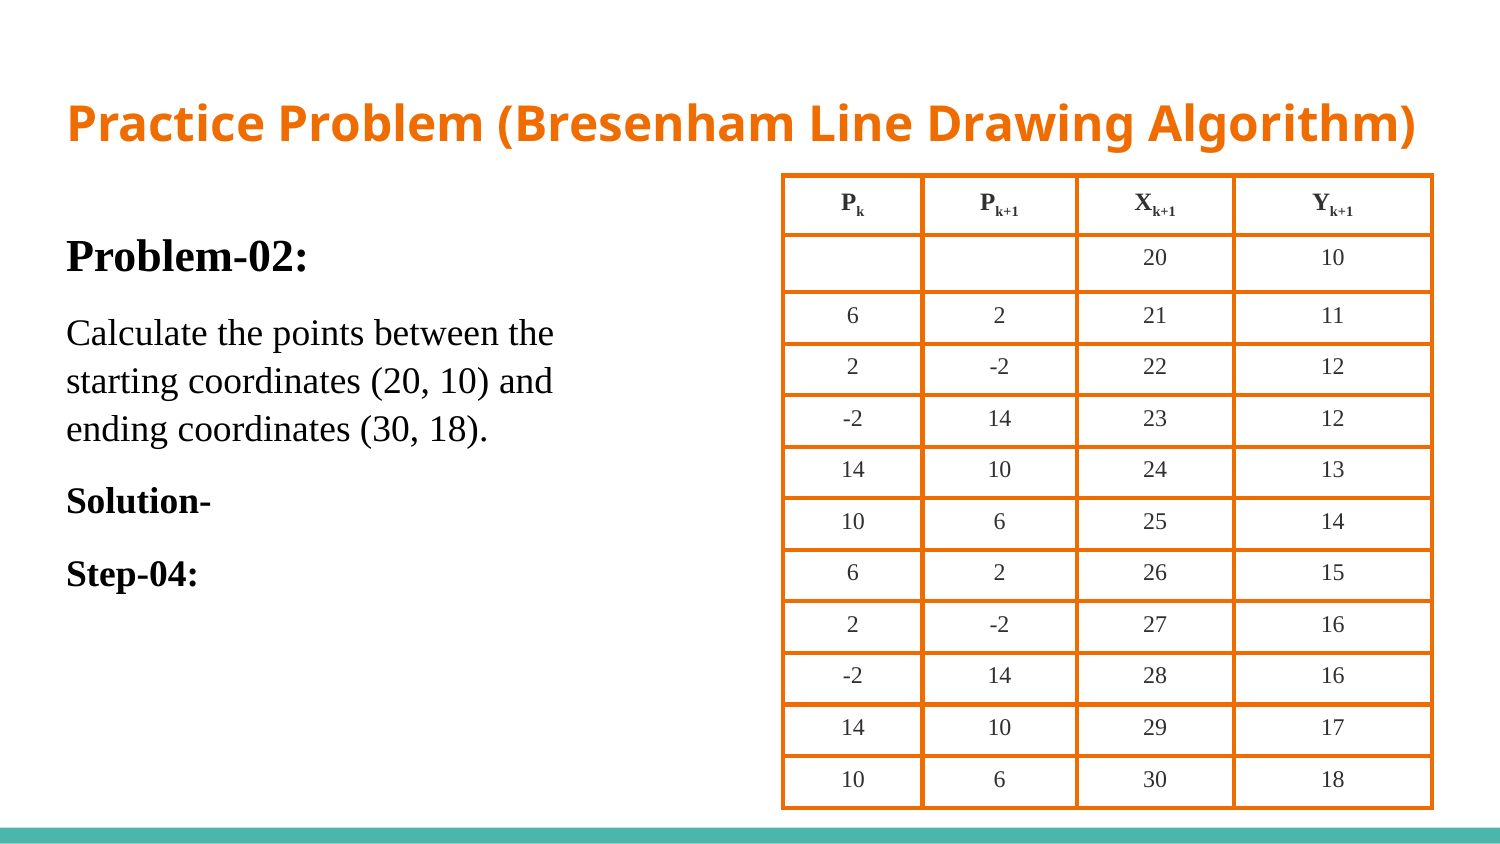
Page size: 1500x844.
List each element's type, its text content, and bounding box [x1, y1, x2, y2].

table_cell 29 [1079, 707, 1232, 754]
table_cell [785, 237, 920, 290]
table_header Yk+1 [1236, 178, 1430, 233]
table_cell -2 [785, 397, 920, 445]
table_cell 14 [925, 655, 1075, 702]
table_cell 22 [1079, 346, 1232, 393]
table_cell 10 [1236, 237, 1430, 290]
table_cell 2 [925, 294, 1075, 342]
table_cell 21 [1079, 294, 1232, 342]
table_cell 14 [1236, 500, 1430, 548]
table_cell 14 [925, 397, 1075, 445]
table_cell [925, 237, 1075, 290]
table_cell 14 [785, 707, 920, 754]
table_cell 16 [1236, 655, 1430, 702]
title Practice Problem (Bresenham Line Drawing Algorithm) [51, 72, 1449, 189]
table_cell 27 [1079, 603, 1232, 651]
table_cell 30 [1079, 758, 1232, 806]
table_header Xk+1 [1079, 178, 1232, 233]
table_cell 2 [785, 346, 920, 393]
table_cell 12 [1236, 346, 1430, 393]
table_header Pk [785, 178, 920, 233]
table_header Pk+1 [925, 178, 1075, 233]
table_cell 20 [1079, 237, 1232, 290]
table_cell 6 [785, 552, 920, 599]
table_cell 2 [925, 552, 1075, 599]
table_cell 2 [785, 603, 920, 651]
table_cell 23 [1079, 397, 1232, 445]
table_cell 17 [1236, 707, 1430, 754]
table_cell 10 [925, 449, 1075, 496]
table_cell 10 [785, 500, 920, 548]
table_cell 26 [1079, 552, 1232, 599]
table_cell -2 [785, 655, 920, 702]
table_cell 10 [925, 707, 1075, 754]
table_cell -2 [925, 346, 1075, 393]
table_cell -2 [925, 603, 1075, 651]
table_cell 18 [1236, 758, 1430, 806]
list Problem-02: Calculate the points between the starting coordinates (20, 10) and ending coordinates (30, 18). Solution- Step-04: [51, 207, 627, 815]
table_cell 6 [785, 294, 920, 342]
table_cell 28 [1079, 655, 1232, 702]
table_cell 16 [1236, 603, 1430, 651]
table_cell 10 [785, 758, 920, 806]
table_cell 14 [785, 449, 920, 496]
table_cell 6 [925, 758, 1075, 806]
table_cell 13 [1236, 449, 1430, 496]
table_cell 24 [1079, 449, 1232, 496]
table_cell 12 [1236, 397, 1430, 445]
table_cell 25 [1079, 500, 1232, 548]
table_cell 15 [1236, 552, 1430, 599]
table_cell 11 [1236, 294, 1430, 342]
table_cell 6 [925, 500, 1075, 548]
slide_number [1389, 764, 1480, 830]
